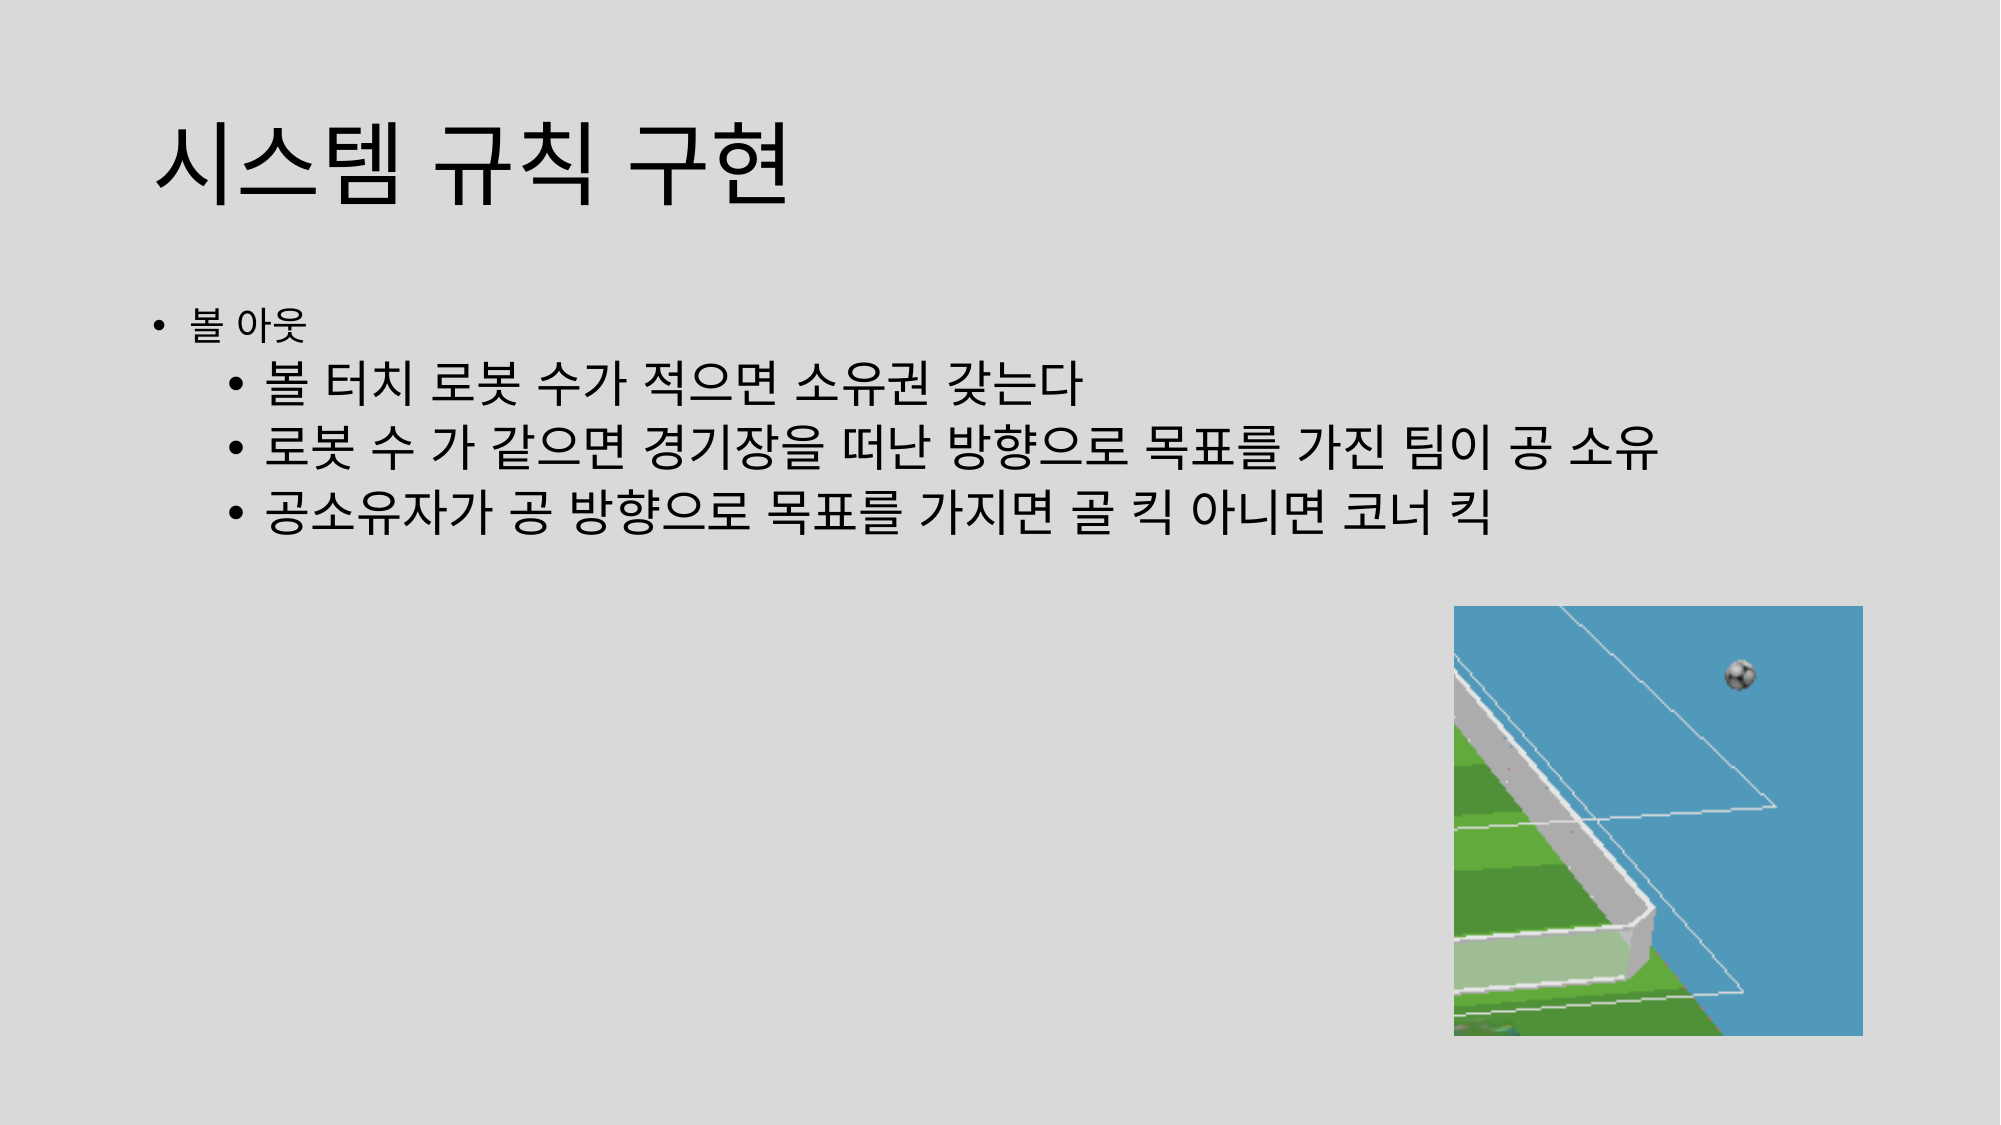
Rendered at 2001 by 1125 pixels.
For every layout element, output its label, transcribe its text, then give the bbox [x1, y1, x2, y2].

picture [1454, 606, 1863, 1036]
list 볼 아웃 볼 터치 로봇 수가 적으면 소유권 갖는다 로봇 수 가 같으면 경기장을 떠난 방향으로 목표를 가진 팀이 공 소유 공소유자가 공 방향으로 목표를 가지면 골 킥 아니면 코너 킥 [137, 299, 1863, 1014]
title 시스템 규칙 구현 [137, 59, 1863, 278]
